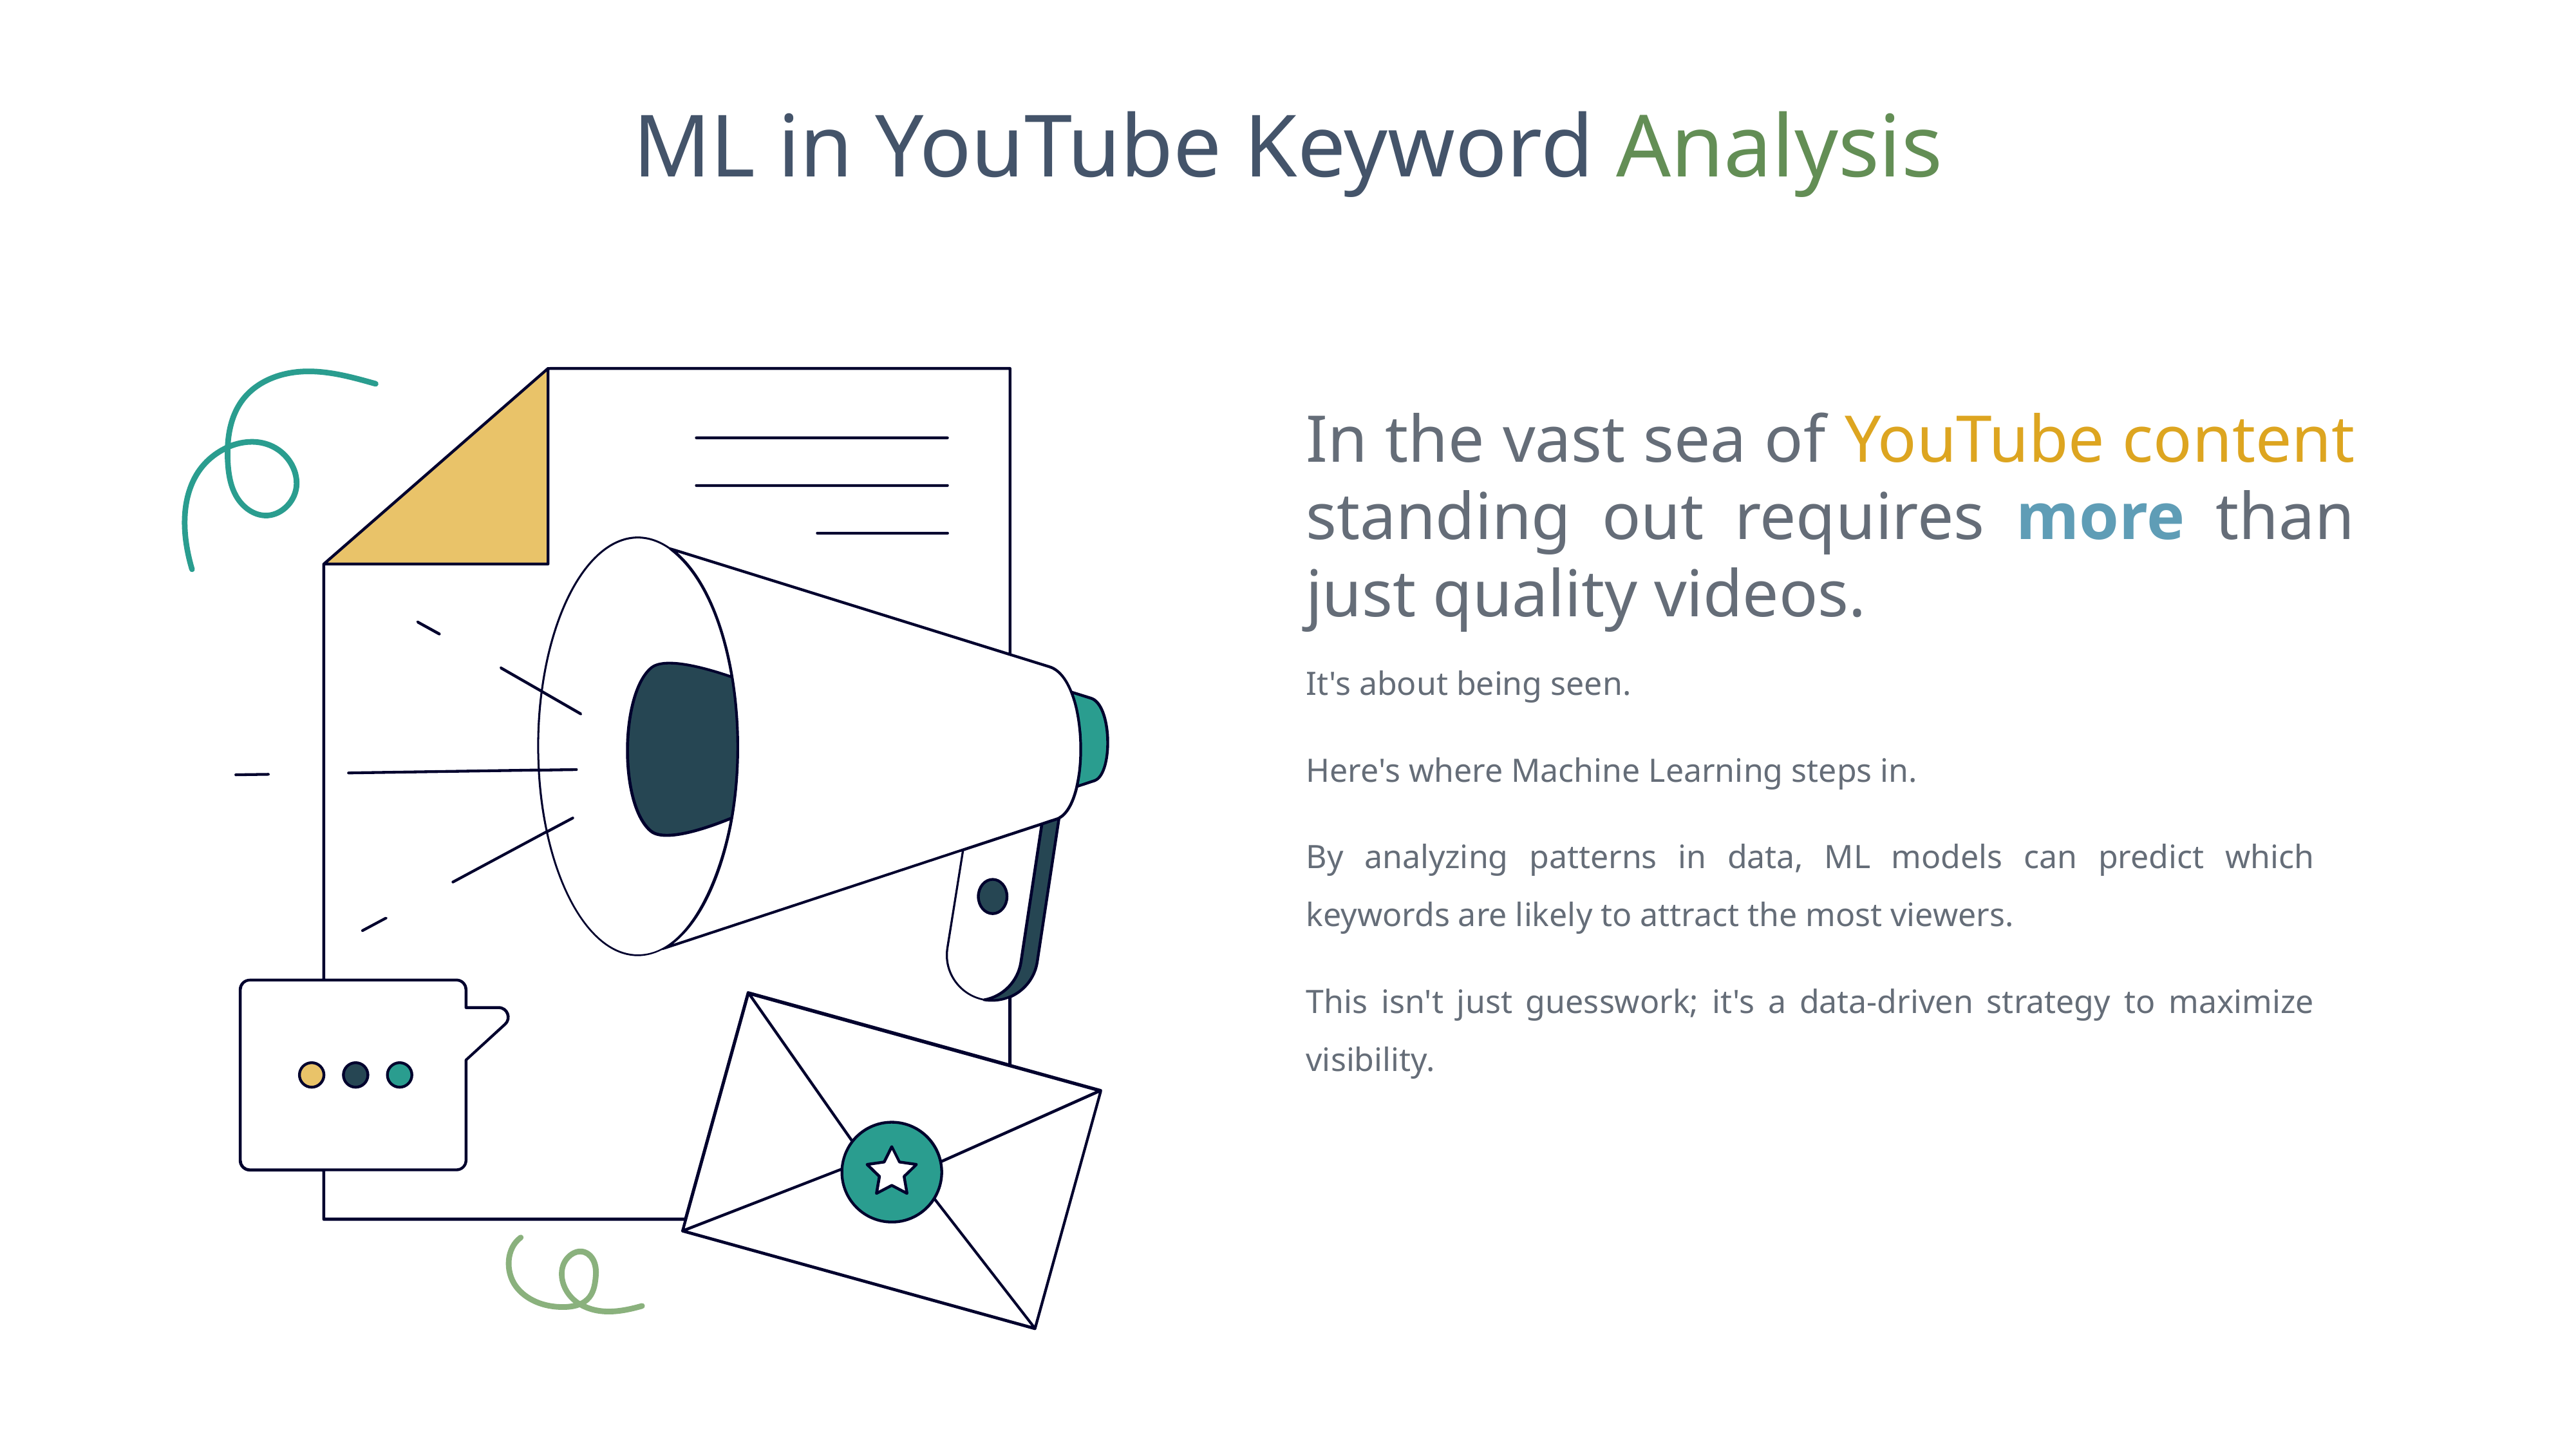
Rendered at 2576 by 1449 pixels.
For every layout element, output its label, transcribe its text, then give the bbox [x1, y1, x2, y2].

text_box ML in YouTube Keyword Analysis [490, 86, 2086, 199]
text_box It's about being seen. Here's where Machine Learning steps in. By analyzing patterns in data, ML models can predict which keywords are likely to attract the most viewers. This isn't just guesswork; it's a data-driven strategy to maximize visibility. [1296, 600, 2324, 1083]
text_box In the vast sea of YouTube content standing out requires more than just quality videos. [1296, 393, 2365, 634]
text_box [182, 366, 1109, 1331]
